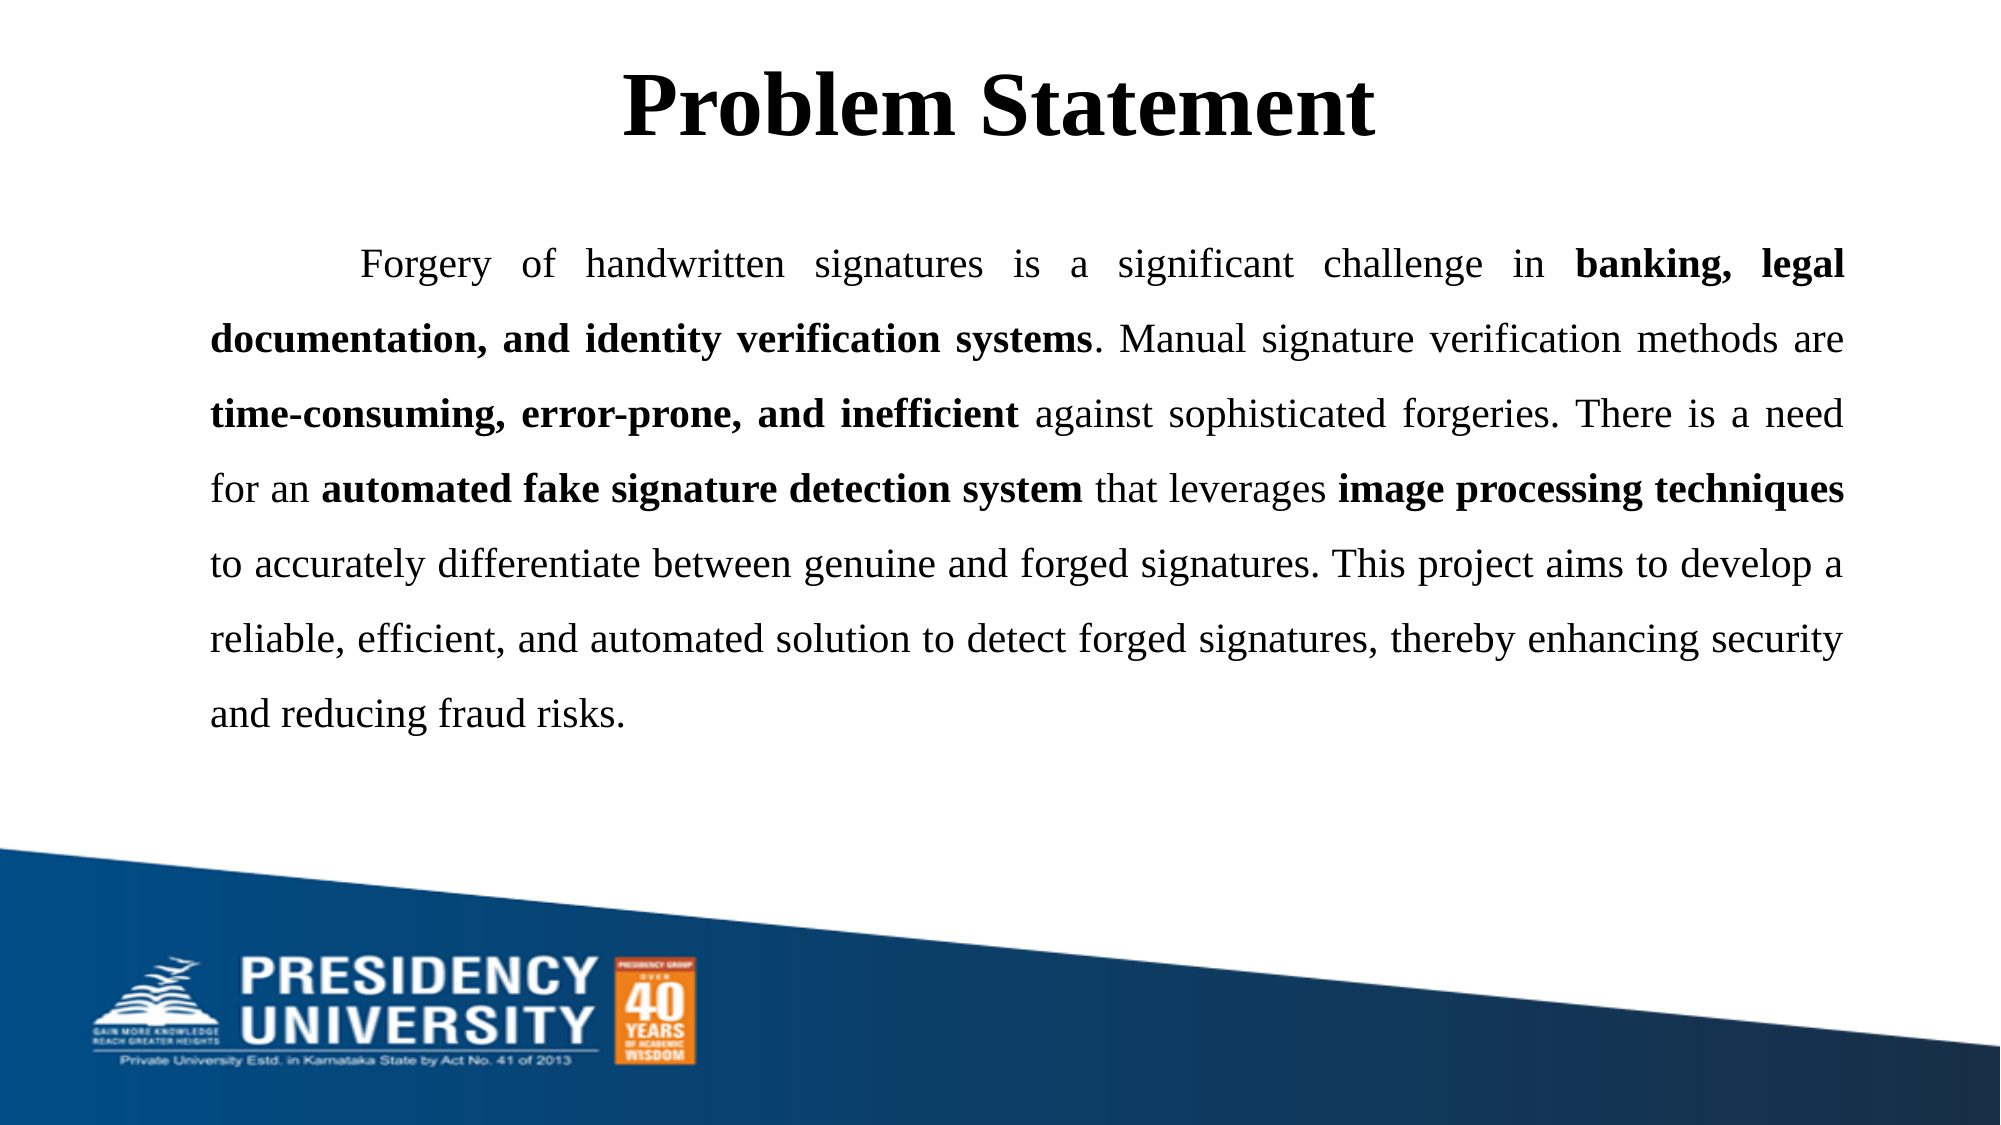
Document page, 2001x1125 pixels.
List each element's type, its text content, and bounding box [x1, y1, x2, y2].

title Problem Statement [125, 65, 1875, 146]
list Forgery of handwritten signatures is a significant challenge in banking, legal documentation, and identity verification systems. Manual signature verification methods are time-consuming, error-prone, and inefficient against sophisticated forgeries. There is a need for an automated fake signature detection system that leverages image processing techniques to accurately differentiate between genuine and forged signatures. This project aims to develop a reliable, efficient, and automated solution to detect forged signatures, thereby enhancing security and reducing fraud risks. [195, 177, 1861, 830]
picture [0, 845, 2000, 1125]
